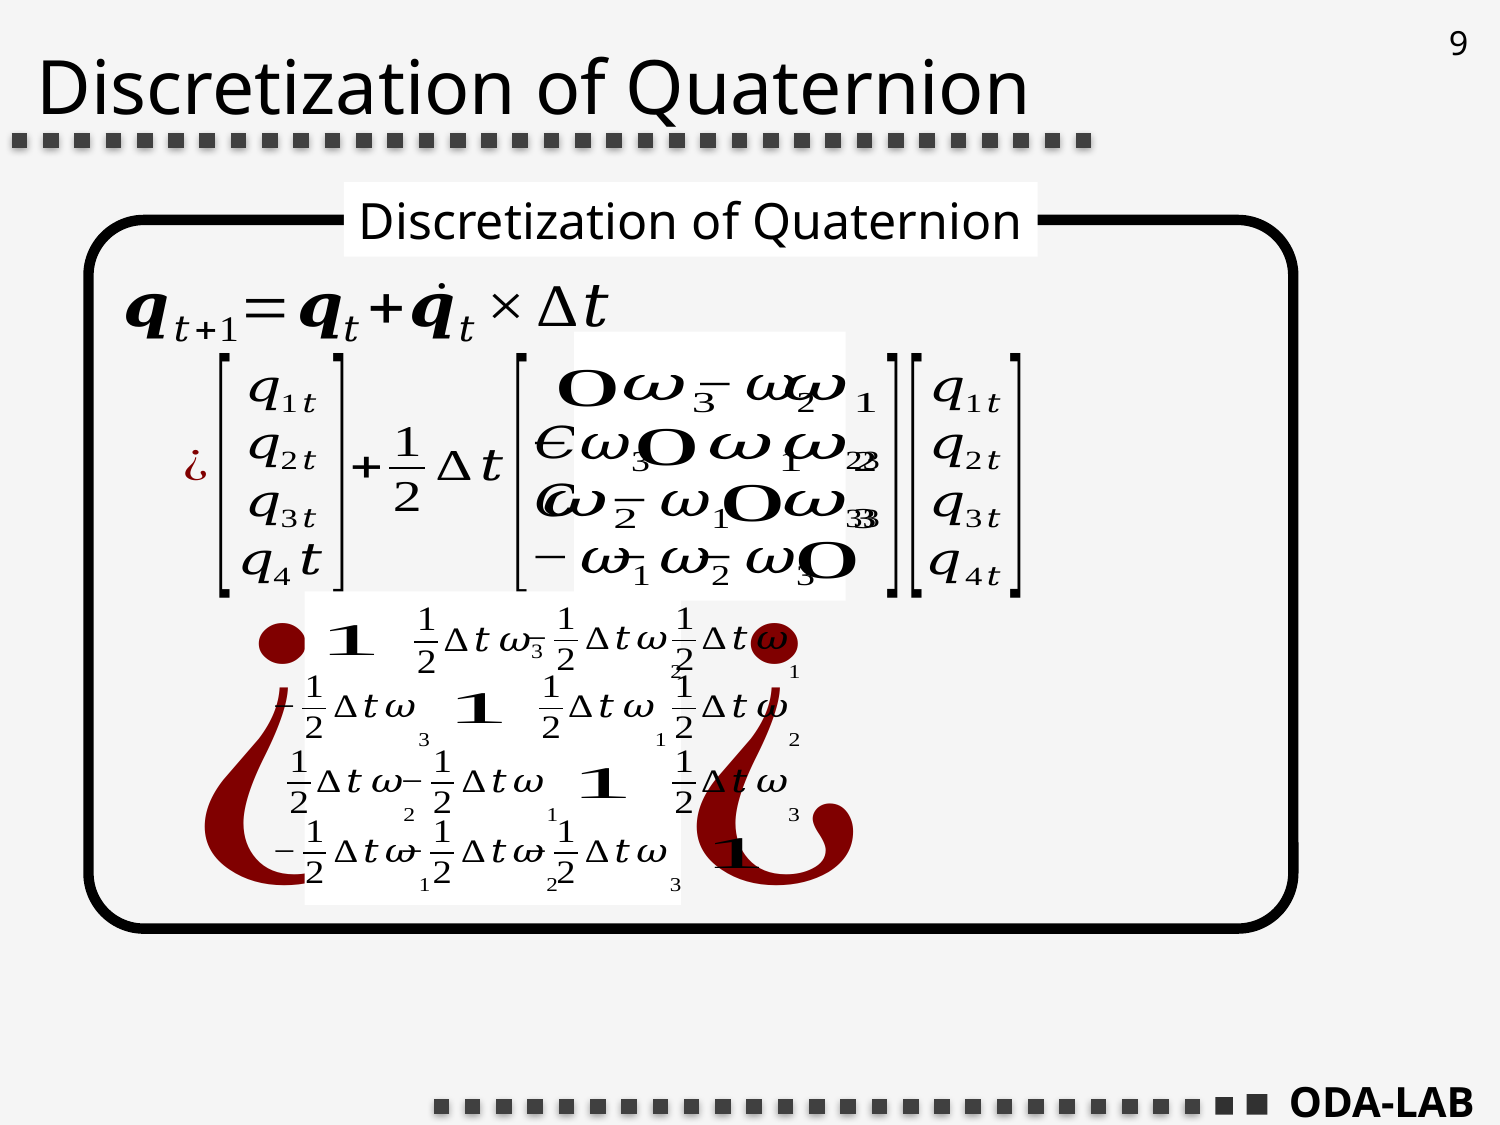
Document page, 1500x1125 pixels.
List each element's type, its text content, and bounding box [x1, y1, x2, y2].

title Discretization of Quaternion [21, 43, 1422, 127]
text_box [304, 591, 681, 905]
text_box Discretization of Quaternion [343, 182, 1038, 257]
text_box [574, 331, 846, 601]
text_box [88, 219, 1294, 929]
